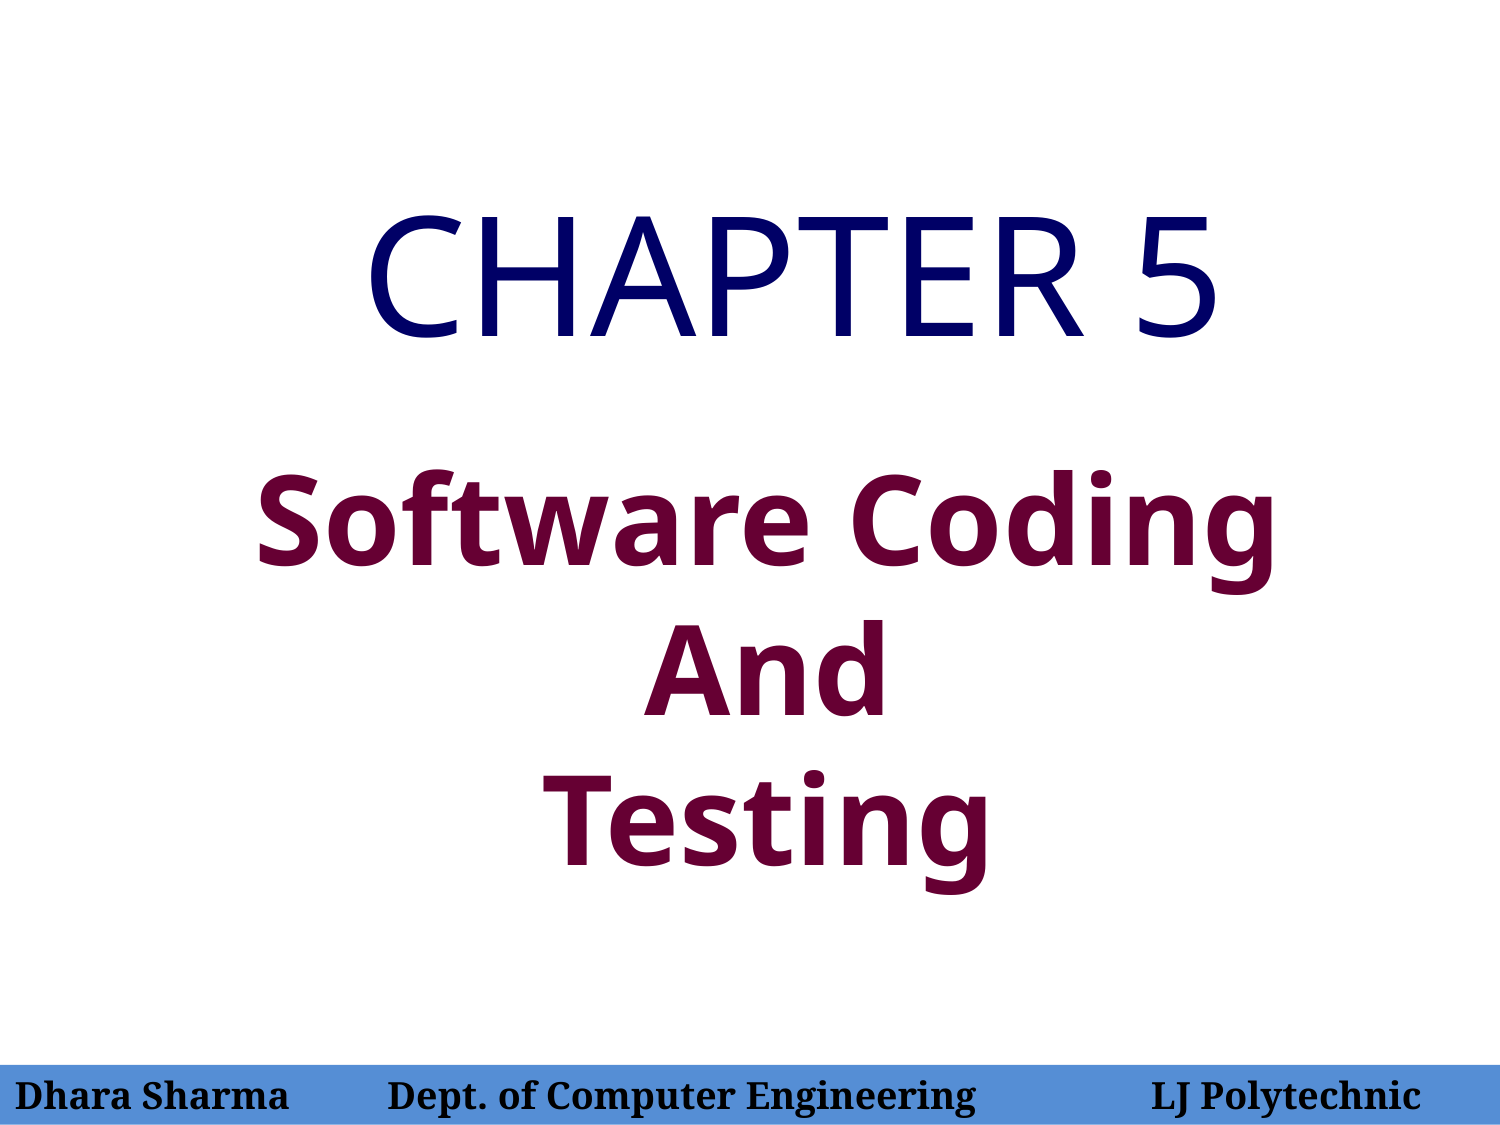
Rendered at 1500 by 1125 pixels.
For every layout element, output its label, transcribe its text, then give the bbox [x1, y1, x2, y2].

text_box Software Coding And Testing [37, 433, 1500, 899]
text_box Dhara Sharma Dept. of Computer Engineering LJ Polytechnic [0, 1064, 1500, 1125]
text_box CHAPTER 5 [174, 162, 1413, 378]
